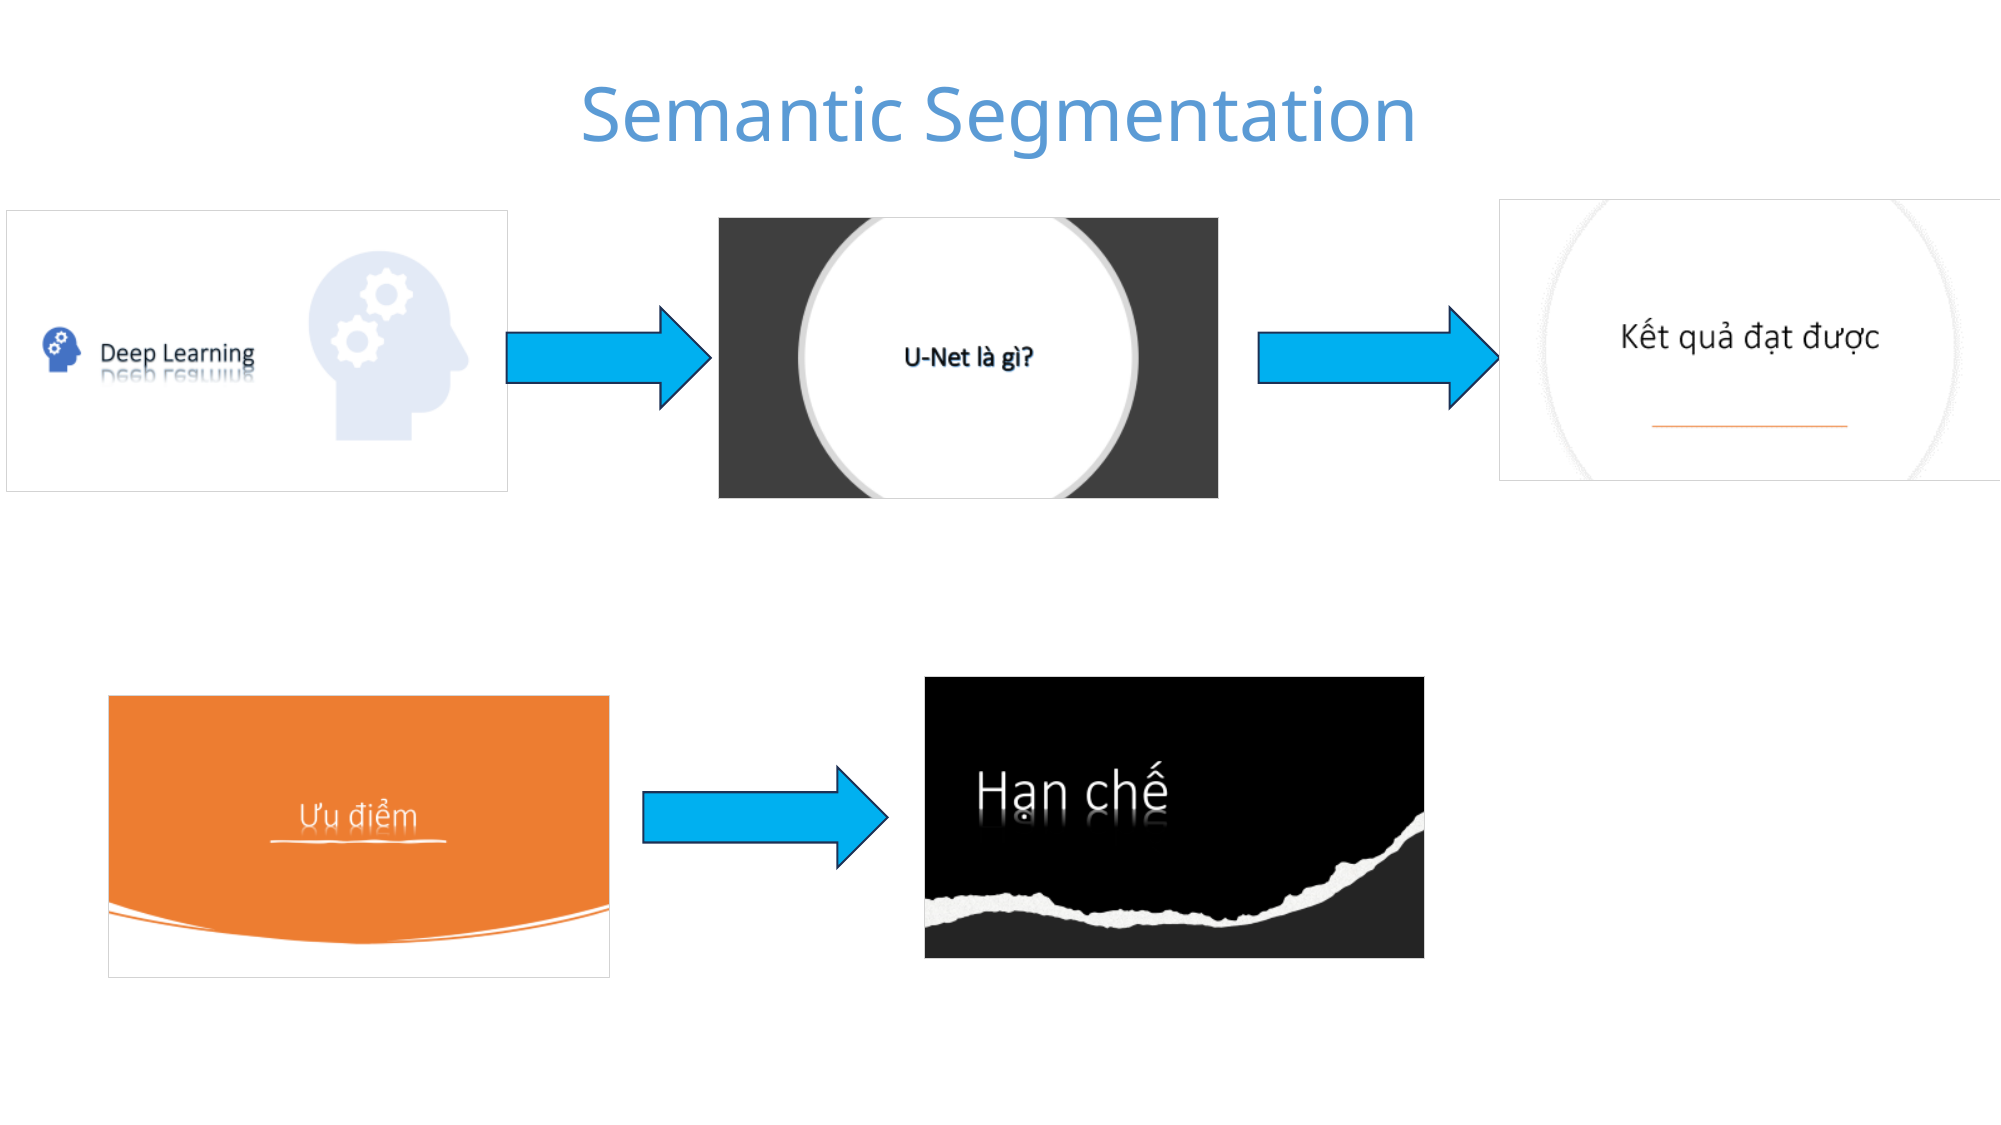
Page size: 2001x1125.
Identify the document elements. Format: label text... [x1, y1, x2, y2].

text_box [1257, 305, 1499, 411]
picture [7, 211, 507, 491]
text_box [642, 764, 890, 871]
picture [109, 696, 609, 977]
picture [925, 677, 1424, 958]
picture [1500, 200, 2000, 480]
picture [719, 218, 1218, 498]
text_box Semantic Segmentation [563, 58, 1437, 204]
text_box [505, 305, 713, 411]
